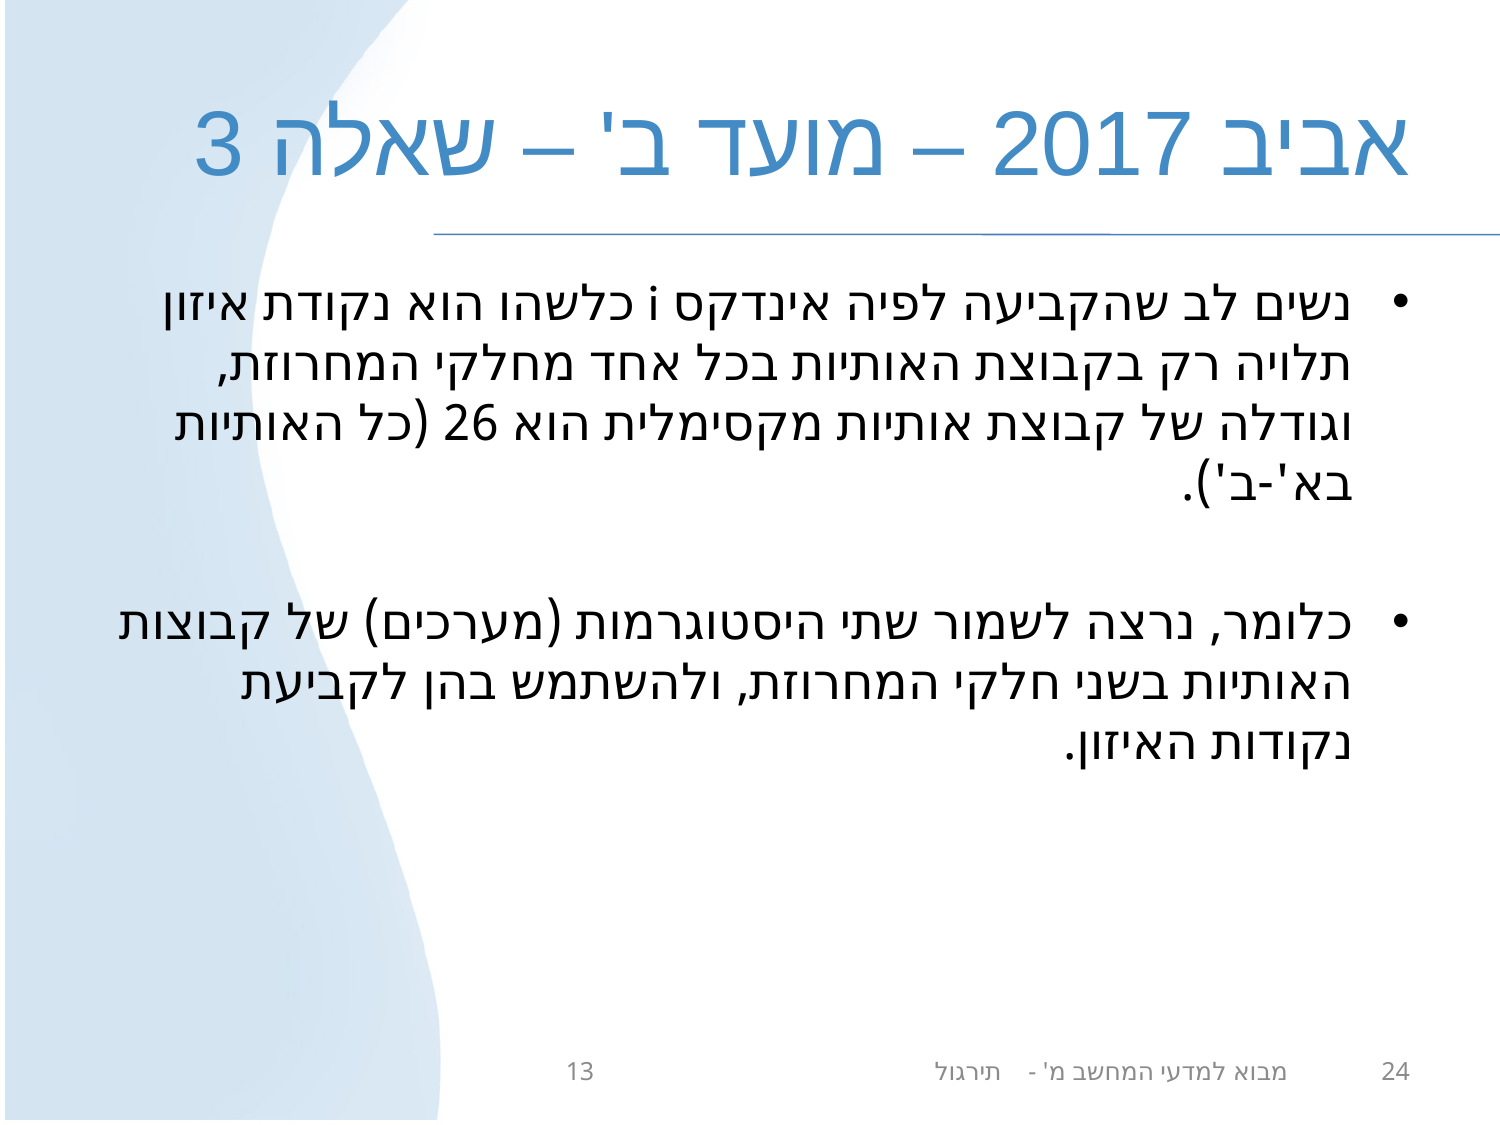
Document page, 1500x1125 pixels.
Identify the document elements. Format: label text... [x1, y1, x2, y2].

footer מבוא למדעי המחשב מ' - תירגול 13 [512, 1042, 988, 1103]
slide_number 24 [1074, 1042, 1425, 1103]
list נשים לב שהקביעה לפיה אינדקס i כלשהו הוא נקודת איזון תלויה רק בקבוצת האותיות בכל אחד מחלקי המחרוזת, וגודלה של קבוצת אותיות מקסימלית הוא 26 (כל האותיות בא'-ב'). כלומר, נרצה לשמור שתי היסטוגרמות (מערכים) של קבוצות האותיות בשני חלקי המחרוזת, ולהשתמש בהן לקביעת נקודות האיזון. [75, 262, 1425, 1005]
picture [0, 0, 1500, 1125]
title אביב 2017 – מועד ב' – שאלה 3 [74, 44, 1426, 233]
